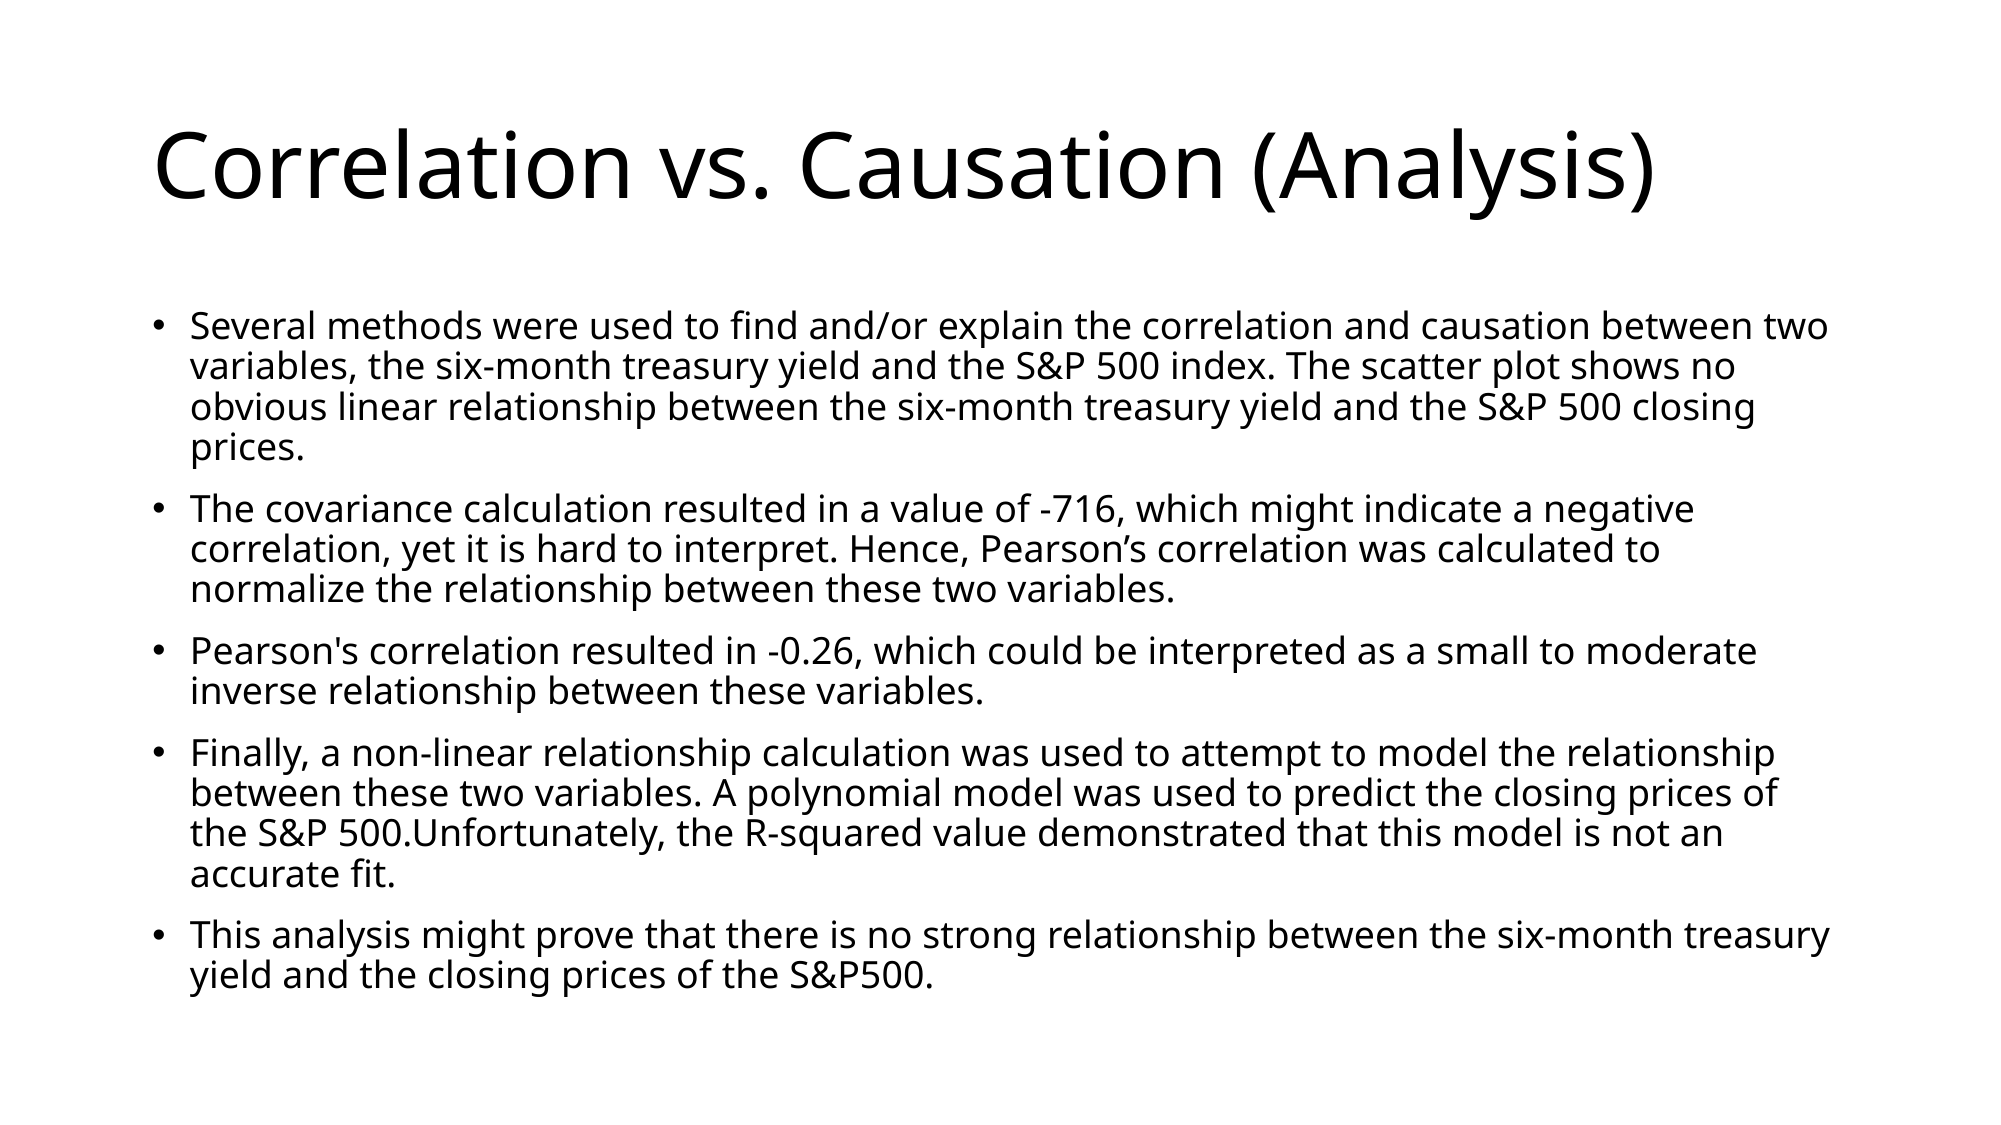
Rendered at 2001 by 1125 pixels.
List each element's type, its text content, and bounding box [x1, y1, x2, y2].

title Correlation vs. Causation (Analysis) [137, 59, 1863, 278]
list Several methods were used to find and/or explain the correlation and causation between two variables, the six-month treasury yield and the S&P 500 index. The scatter plot shows no obvious linear relationship between the six-month treasury yield and the S&P 500 closing prices. The covariance calculation resulted in a value of -716, which might indicate a negative correlation, yet it is hard to interpret. Hence, Pearson’s correlation was calculated to normalize the relationship between these two variables. Pearson's correlation resulted in -0.26, which could be interpreted as a small to moderate inverse relationship between these variables. Finally, a non-linear relationship calculation was used to attempt to model the relationship between these two variables. A polynomial model was used to predict the closing prices of the S&P 500.Unfortunately, the R-squared value demonstrated that this model is not an accurate fit. This analysis might prove that there is no strong relationship between the six-month treasury yield and the closing prices of the S&P500. [137, 299, 1863, 1014]
